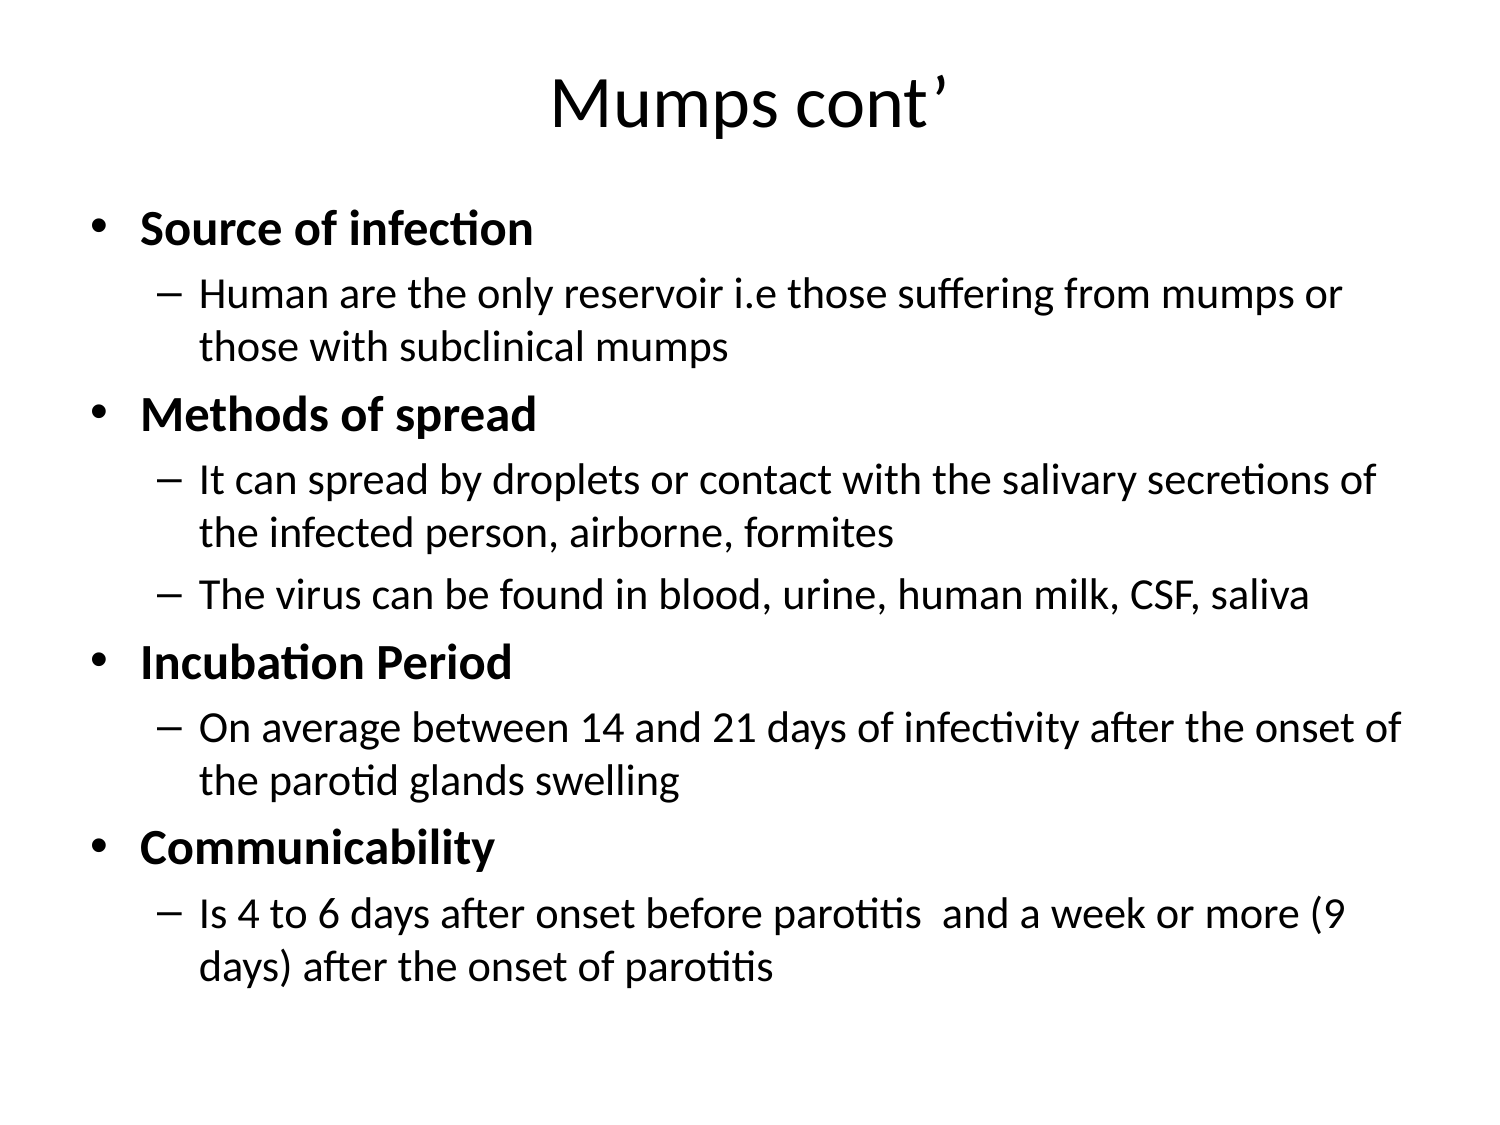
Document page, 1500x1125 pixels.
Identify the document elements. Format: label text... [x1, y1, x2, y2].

list Source of infection Human are the only reservoir i.e those suffering from mumps or those with subclinical mumps Methods of spread It can spread by droplets or contact with the salivary secretions of the infected person, airborne, formites The virus can be found in blood, urine, human milk, CSF, saliva Incubation Period On average between 14 and 21 days of infectivity after the onset of the parotid glands swelling Communicability Is 4 to 6 days after onset before parotitis and a week or more (9 days) after the onset of parotitis [75, 187, 1425, 1005]
title Mumps cont’ [75, 45, 1425, 150]
